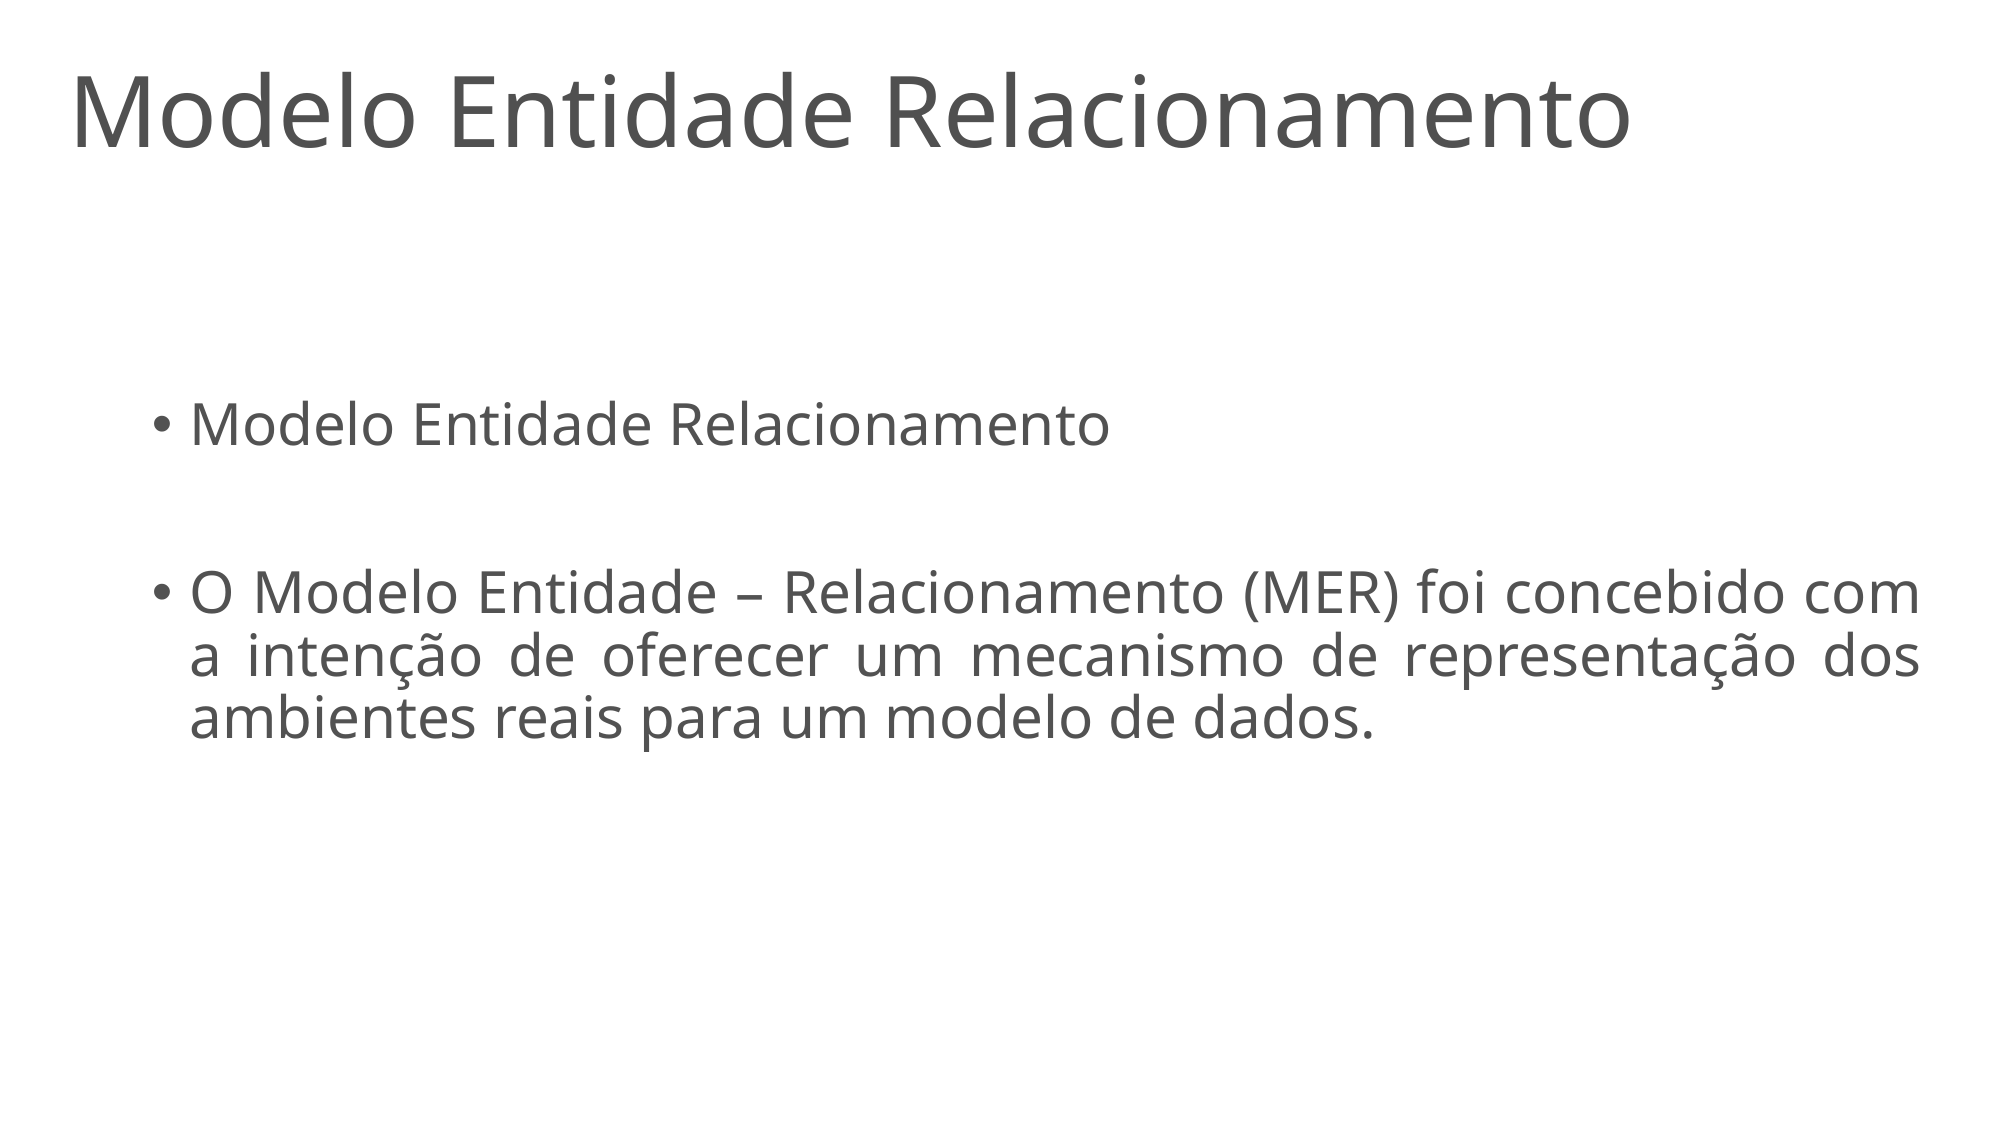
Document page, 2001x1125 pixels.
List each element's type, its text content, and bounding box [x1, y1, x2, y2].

title Modelo Entidade Relacionamento [53, 54, 1779, 202]
list Modelo Entidade Relacionamento O Modelo Entidade – Relacionamento (MER) foi concebido com a intenção de oferecer um mecanismo de representação dos ambientes reais para um modelo de dados. [136, 388, 1937, 975]
